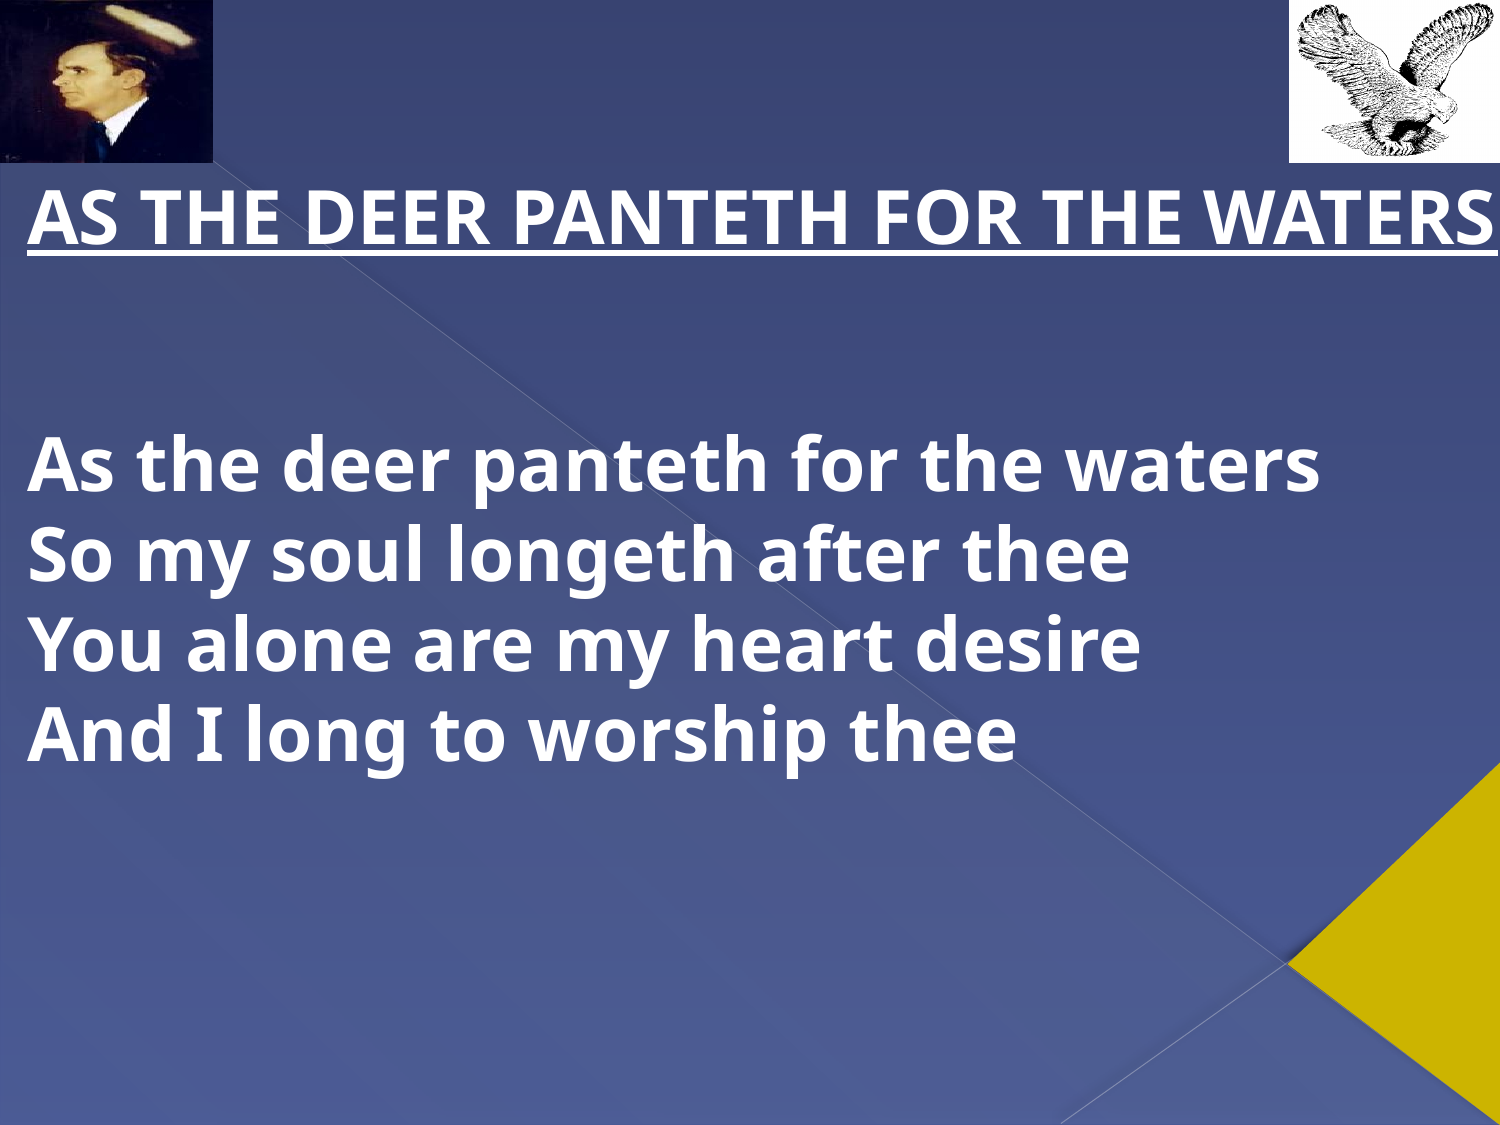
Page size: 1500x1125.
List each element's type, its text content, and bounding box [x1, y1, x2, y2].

picture [0, 0, 213, 163]
text_box AS THE DEER PANTETH FOR THE WATERS [0, 162, 1500, 268]
text_box [1285, 784, 1500, 1125]
text_box As the deer panteth for the waters So my soul longeth after thee You alone are my heart desire And I long to worship thee [12, 408, 1500, 784]
picture [1288, 0, 1500, 163]
